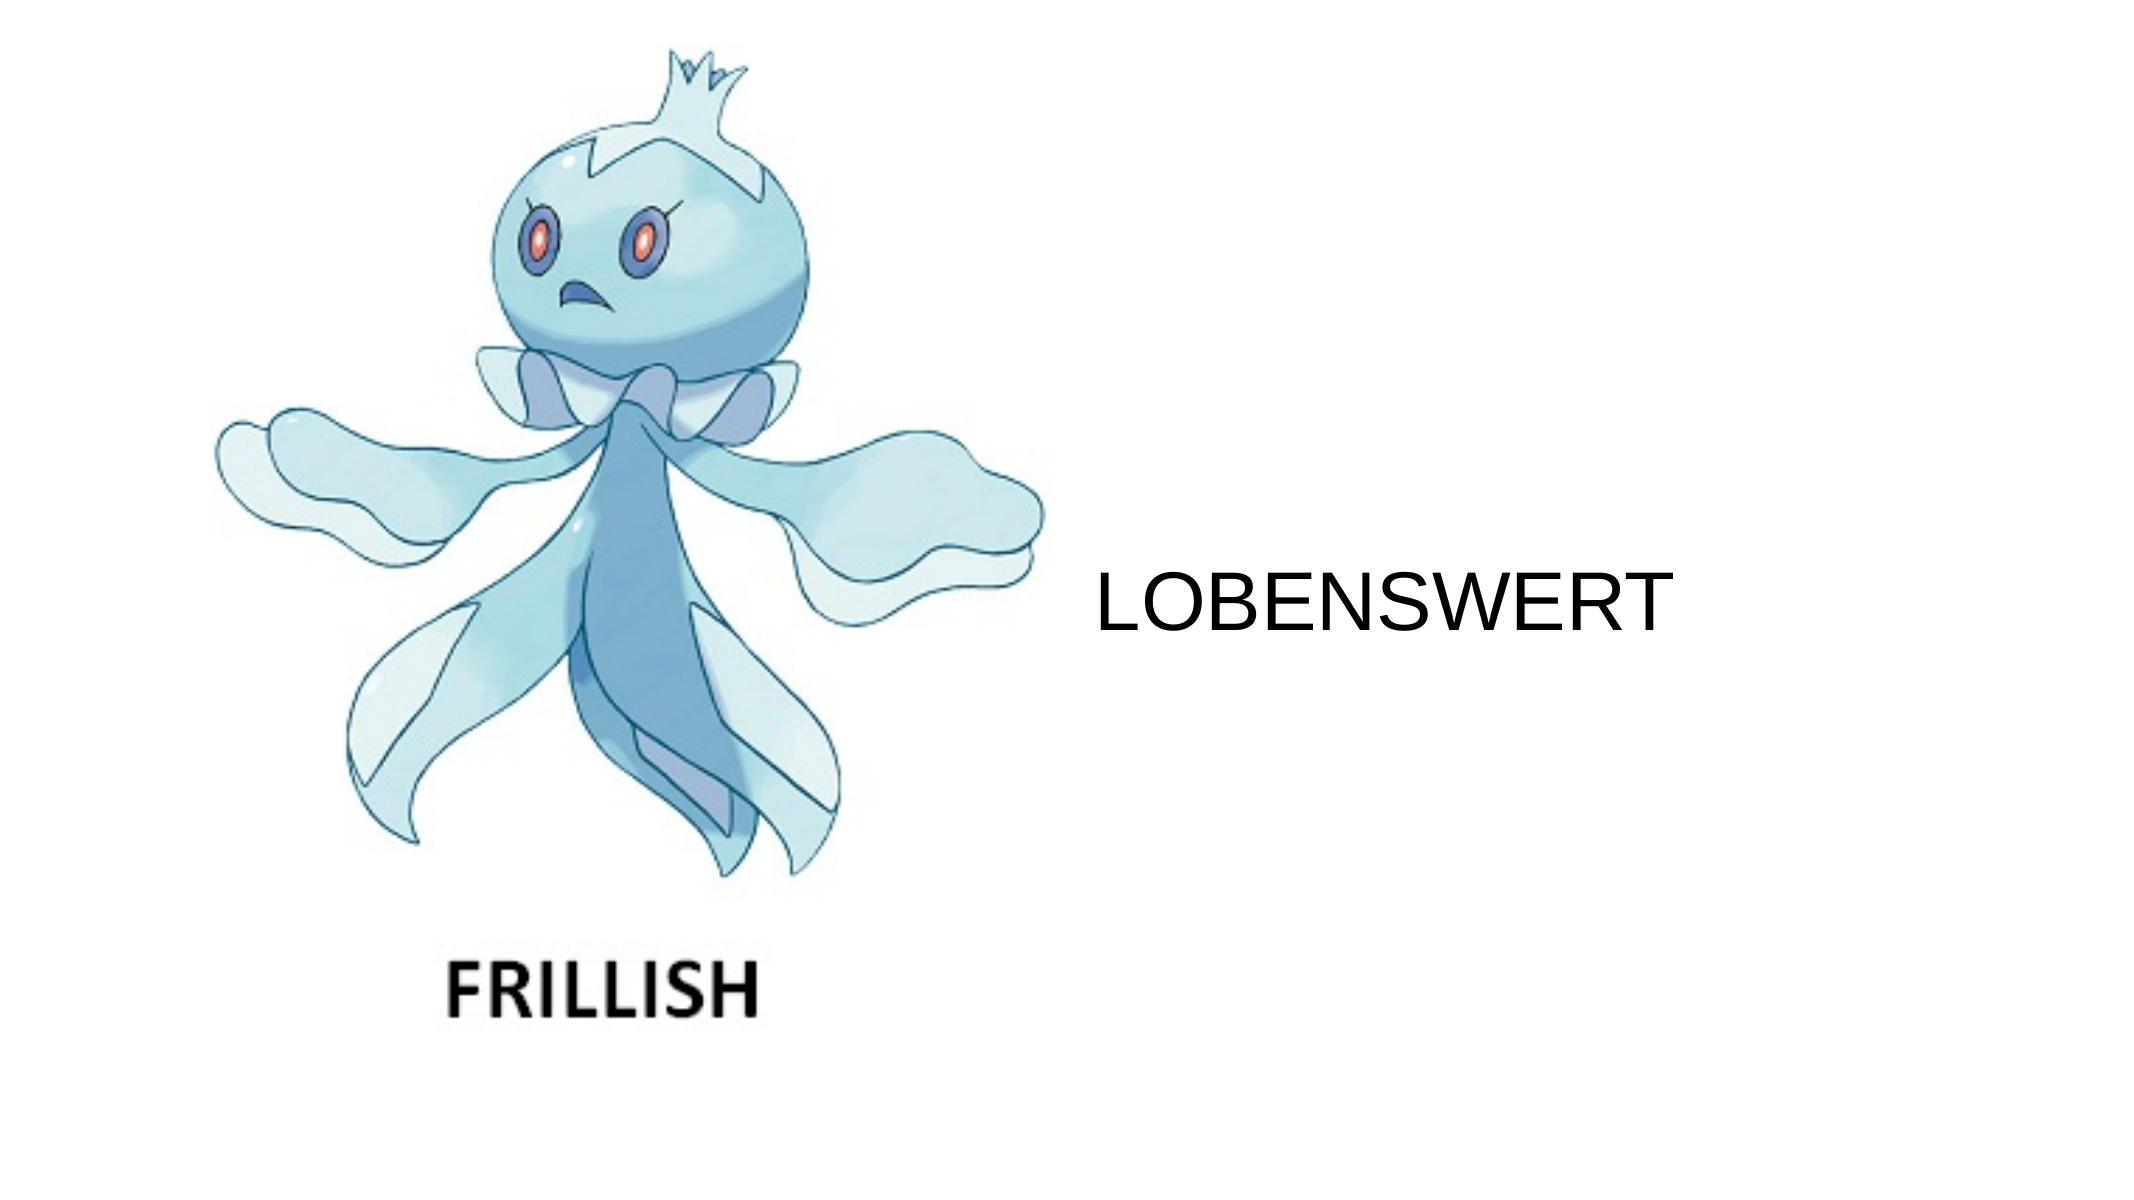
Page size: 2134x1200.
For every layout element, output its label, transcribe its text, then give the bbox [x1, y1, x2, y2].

picture [209, 44, 1052, 1170]
text_box LOBENSWERT [1079, 539, 1860, 655]
